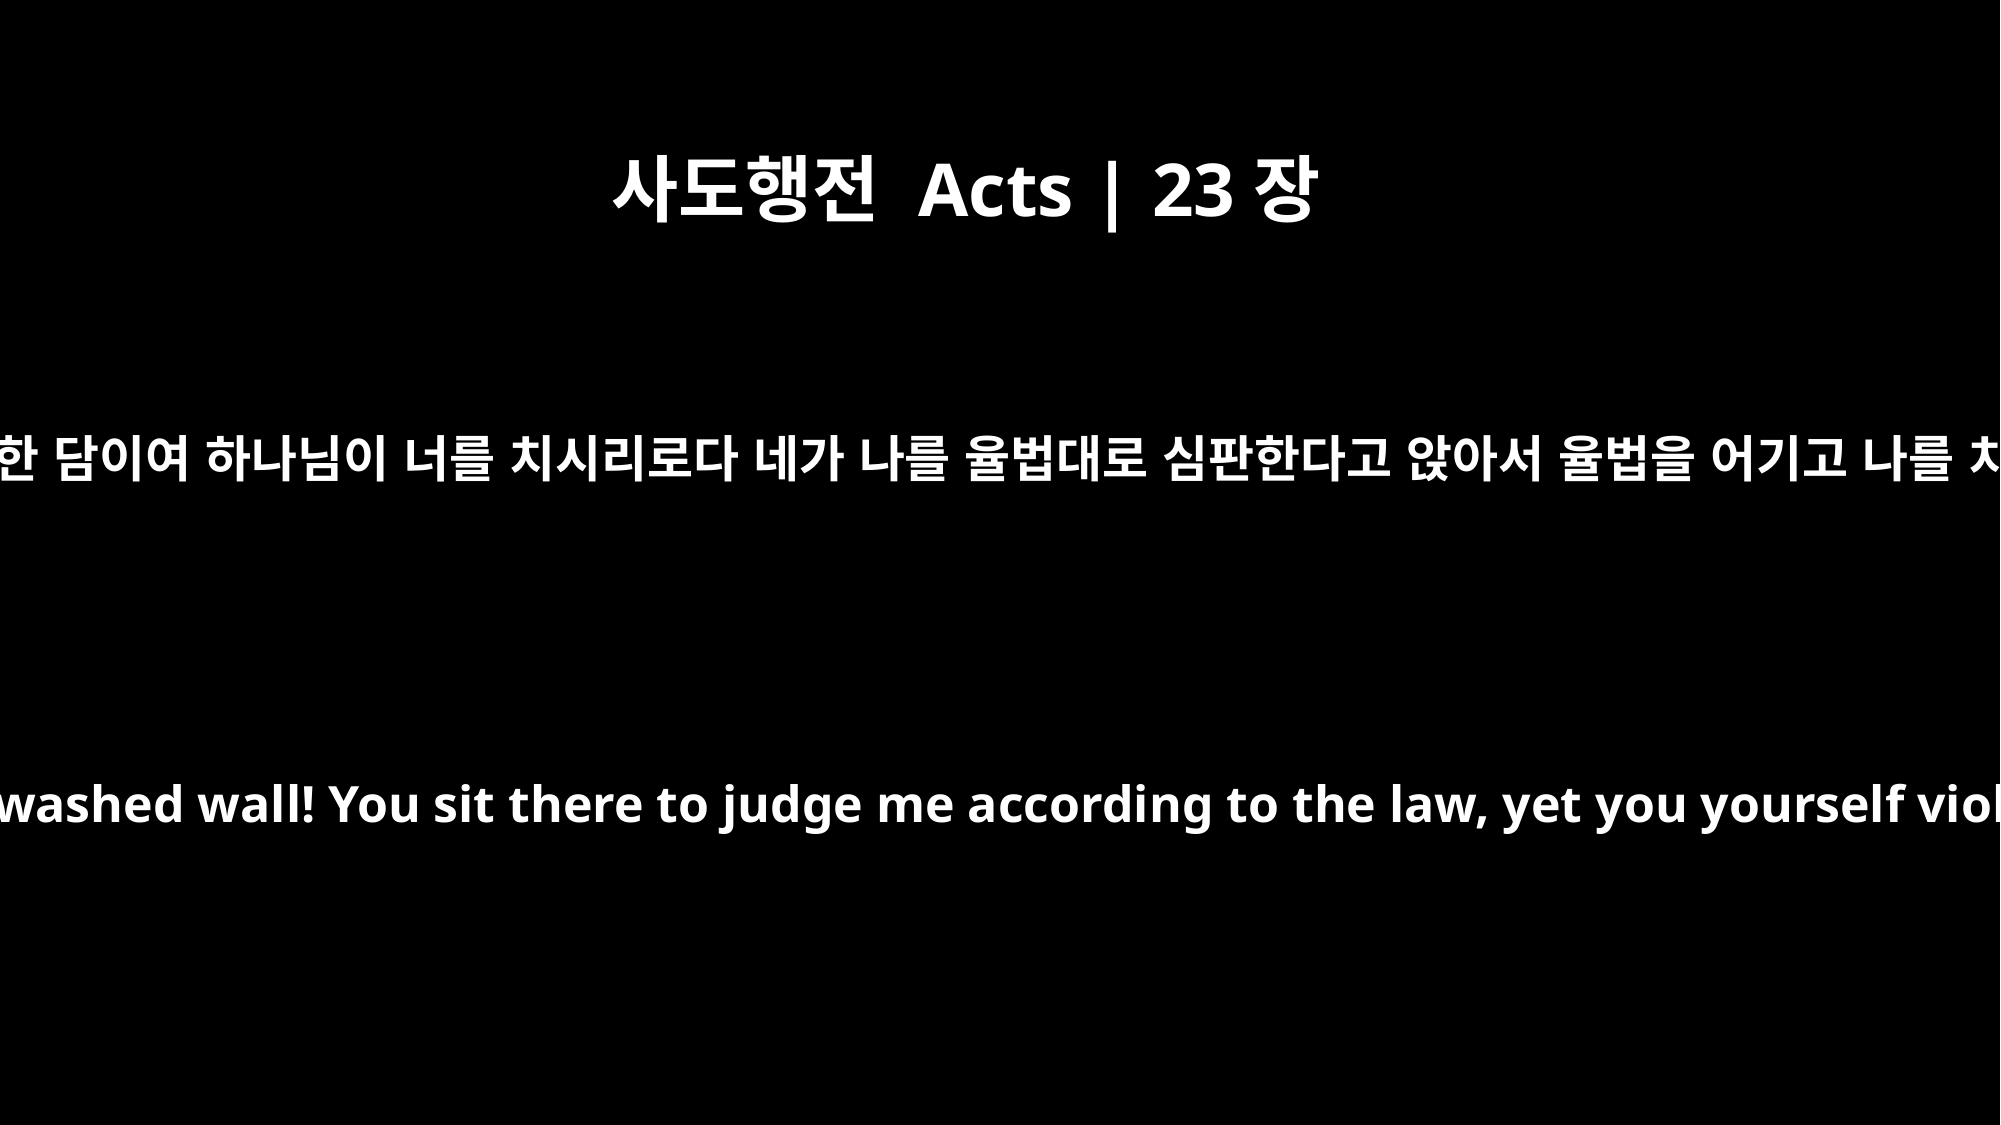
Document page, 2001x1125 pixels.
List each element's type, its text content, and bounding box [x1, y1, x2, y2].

text_box 3 바울이 이르되 회칠한 담이여 하나님이 너를 치시리로다 네가 나를 율법대로 심판한다고 앉아서 율법을 어기고 나를 치라 하느냐 하니 [0, 359, 2000, 495]
text_box Then Paul said to him, "God will strike you, you whitewashed wall! You sit there to judge me according to the law, yet you yourself violate the law by commanding that I be struck!" [0, 764, 2000, 840]
text_box 사도행전 Acts | 23장 [596, 136, 1336, 239]
